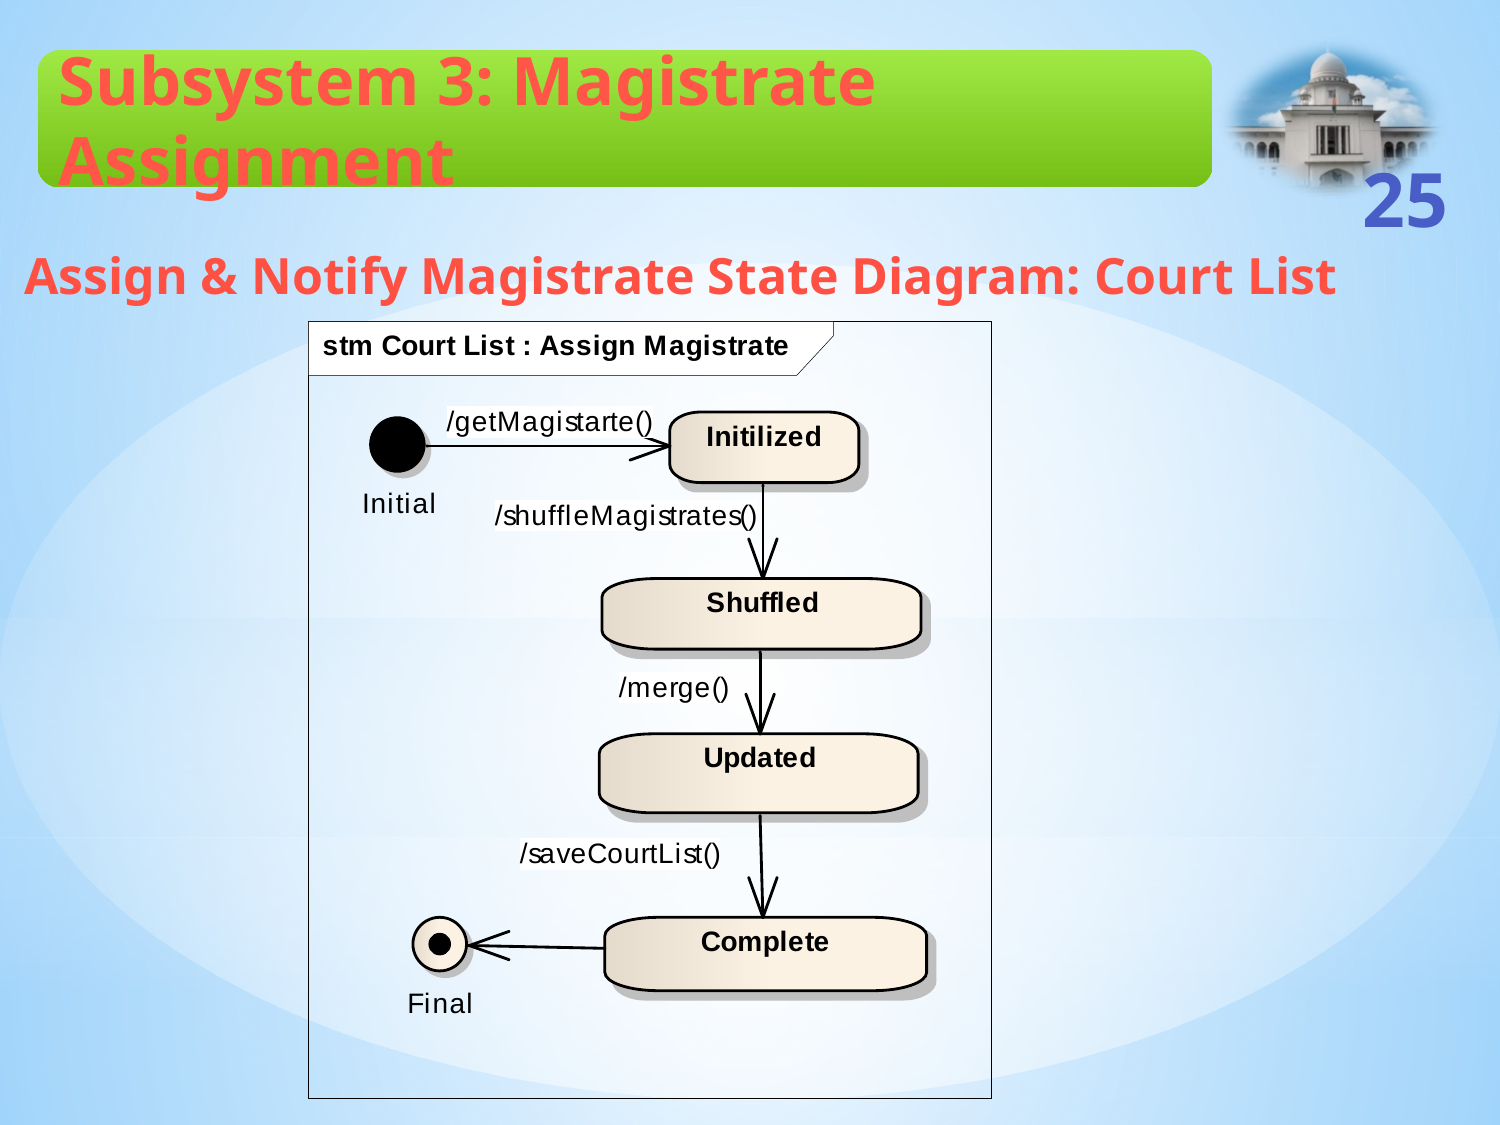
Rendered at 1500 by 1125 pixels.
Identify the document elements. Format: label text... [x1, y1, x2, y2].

picture [1212, 34, 1453, 203]
picture [299, 312, 1001, 1107]
text_box Subsystem 3: Magistrate Assignment [37, 49, 1206, 188]
slide_number 25 [1332, 162, 1479, 244]
text_box Assign & Notify Magistrate State Diagram: Court List [9, 237, 1353, 313]
